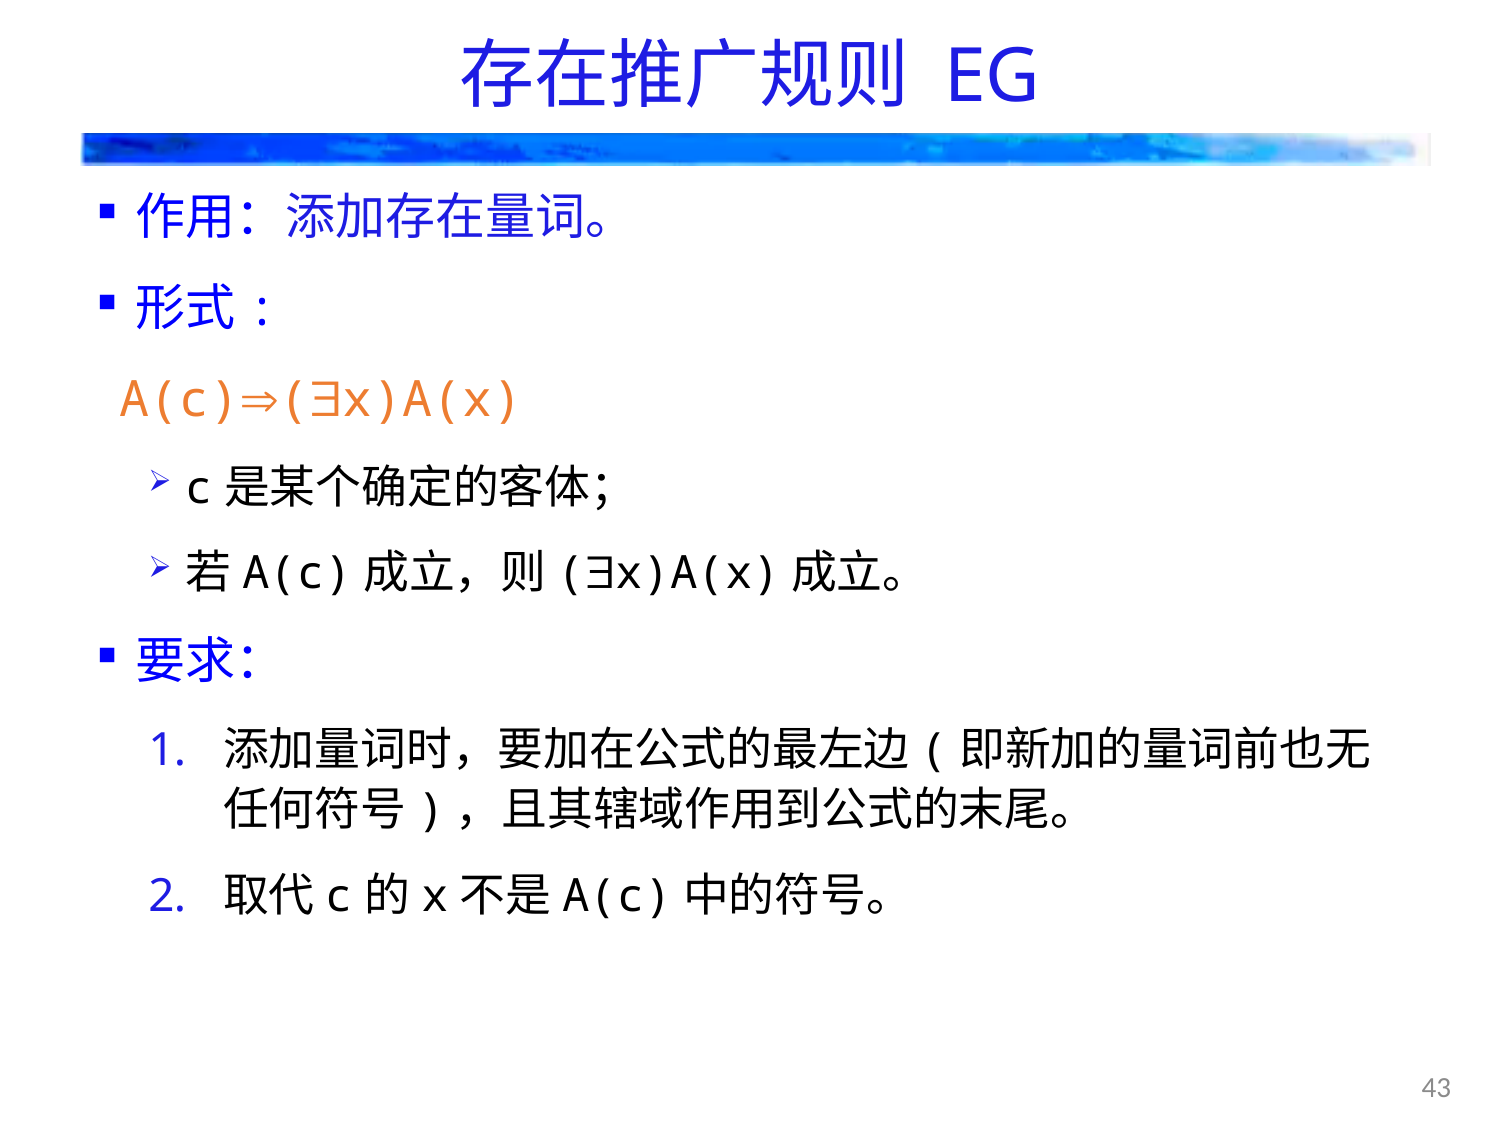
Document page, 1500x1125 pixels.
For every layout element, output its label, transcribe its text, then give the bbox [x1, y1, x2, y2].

picture [80, 133, 1431, 166]
slide_number 43 [1341, 1056, 1467, 1116]
list 作用：添加存在量词。 形式: A(c)(x)A(x) c是某个确定的客体； 若A(c)成立，则(x)A(x)成立。 要求： 添加量词时，要加在公式的最左边(即新加的量词前也无任何符号)，且其辖域作用到公式的末尾。 取代c的x不是A(c)中的符号。 [82, 170, 1420, 1025]
title 存在推广规则 EG [102, 17, 1398, 137]
